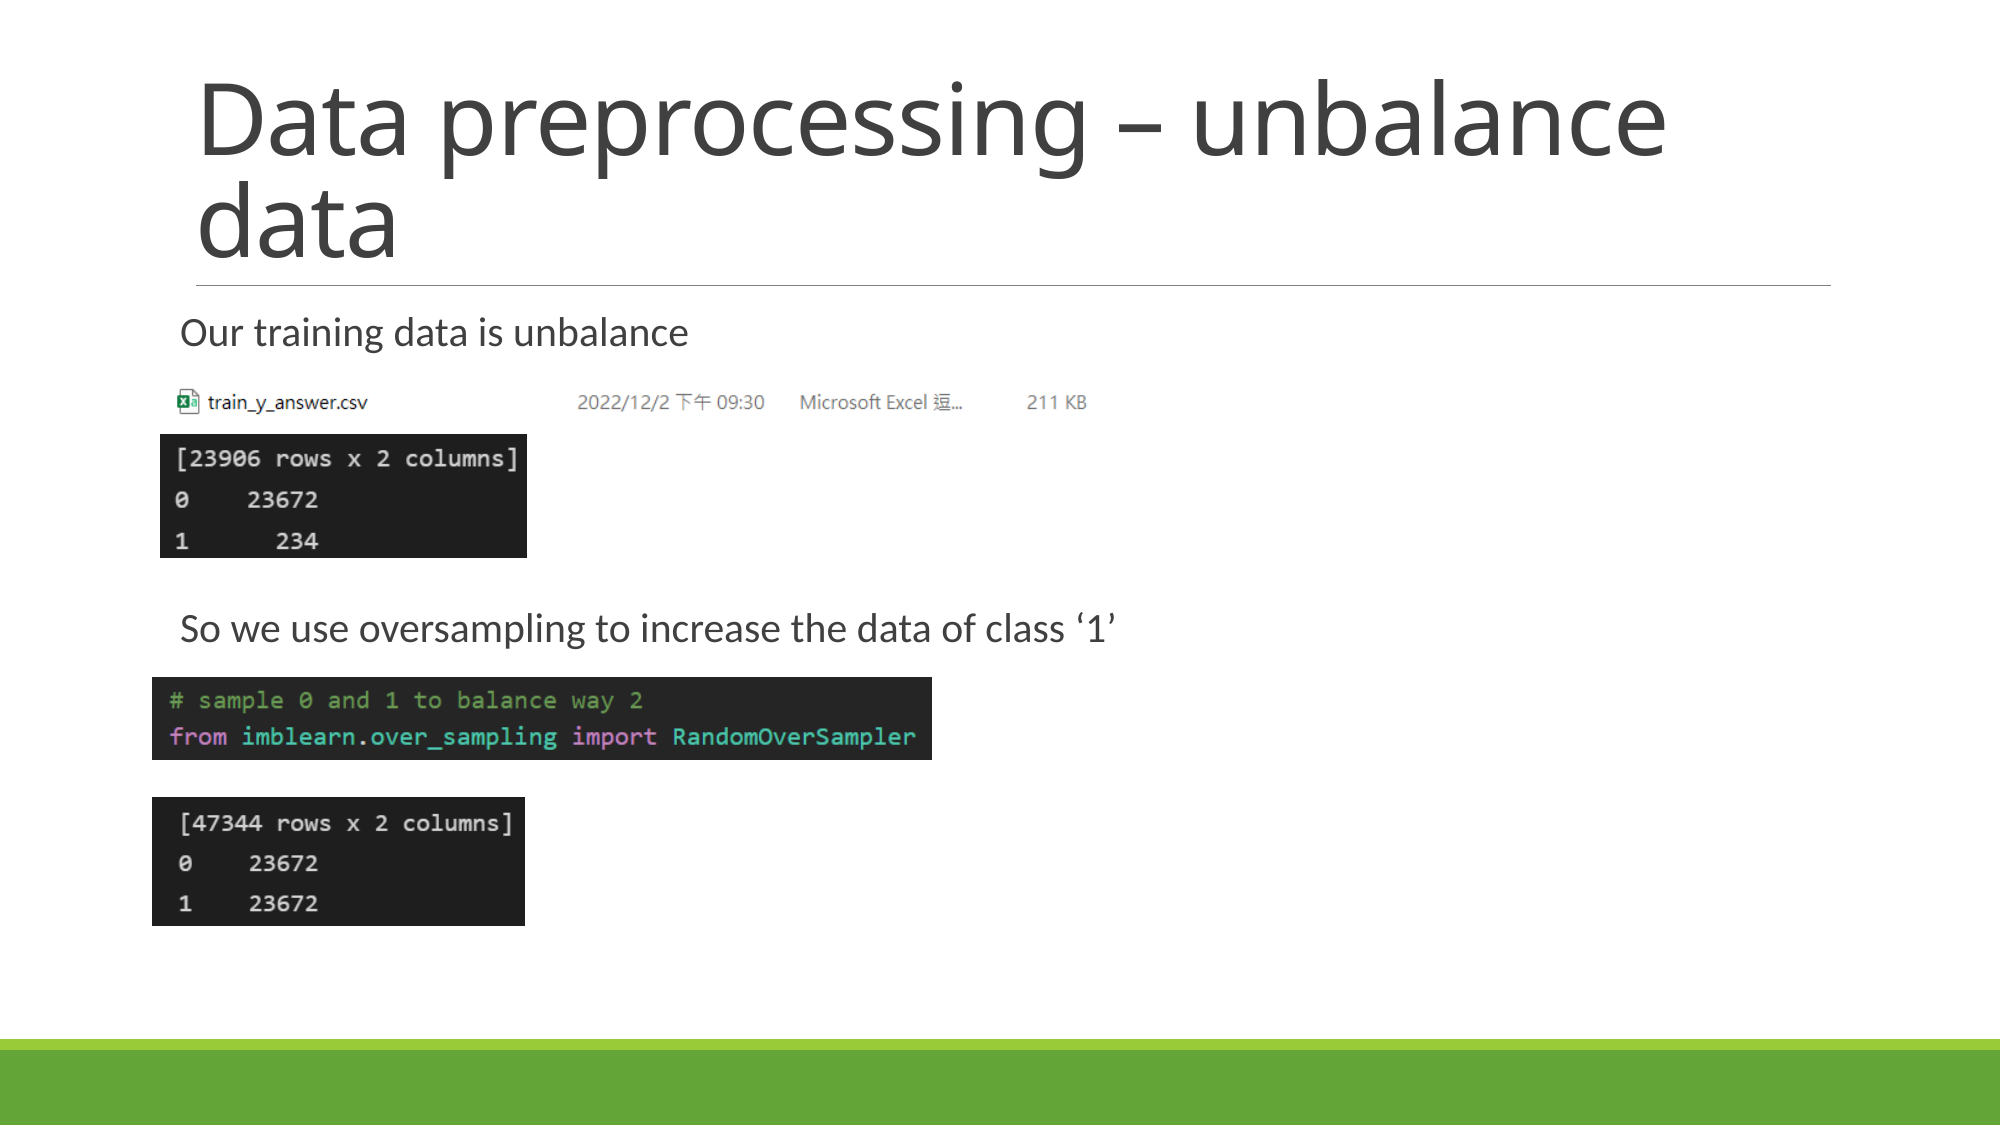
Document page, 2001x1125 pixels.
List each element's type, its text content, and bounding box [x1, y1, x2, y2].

picture [152, 796, 526, 926]
list Our training data is unbalance So we use oversampling to increase the data of class ‘1’ [180, 302, 1830, 963]
picture [160, 434, 528, 559]
picture [152, 677, 932, 761]
title Data preprocessing – unbalance data [180, 47, 1830, 285]
picture [160, 383, 1098, 418]
